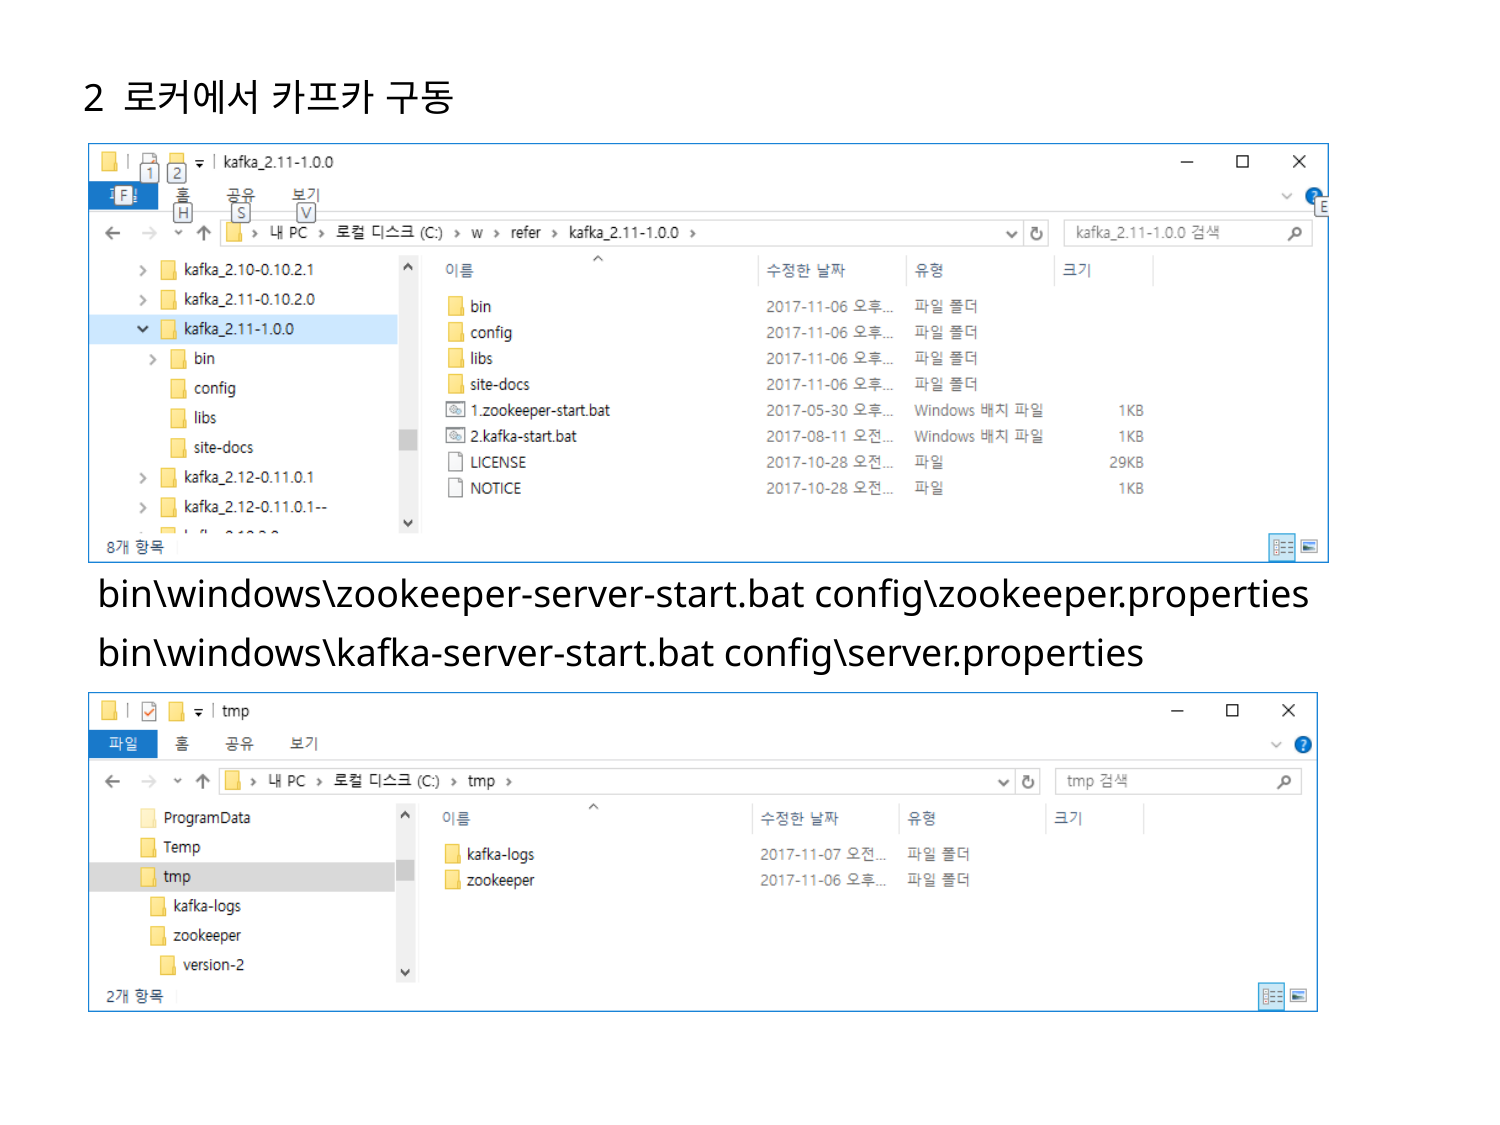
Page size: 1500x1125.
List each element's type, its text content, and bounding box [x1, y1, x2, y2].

text_box bin\windows\zookeeper-server-start.bat config\zookeeper.properties [82, 562, 1500, 623]
text_box bin\windows\kafka-server-start.bat config\server.properties [82, 621, 1489, 682]
text_box 2 로커에서 카프카 구동 [68, 66, 470, 127]
picture [88, 692, 1318, 1012]
picture [88, 143, 1329, 563]
